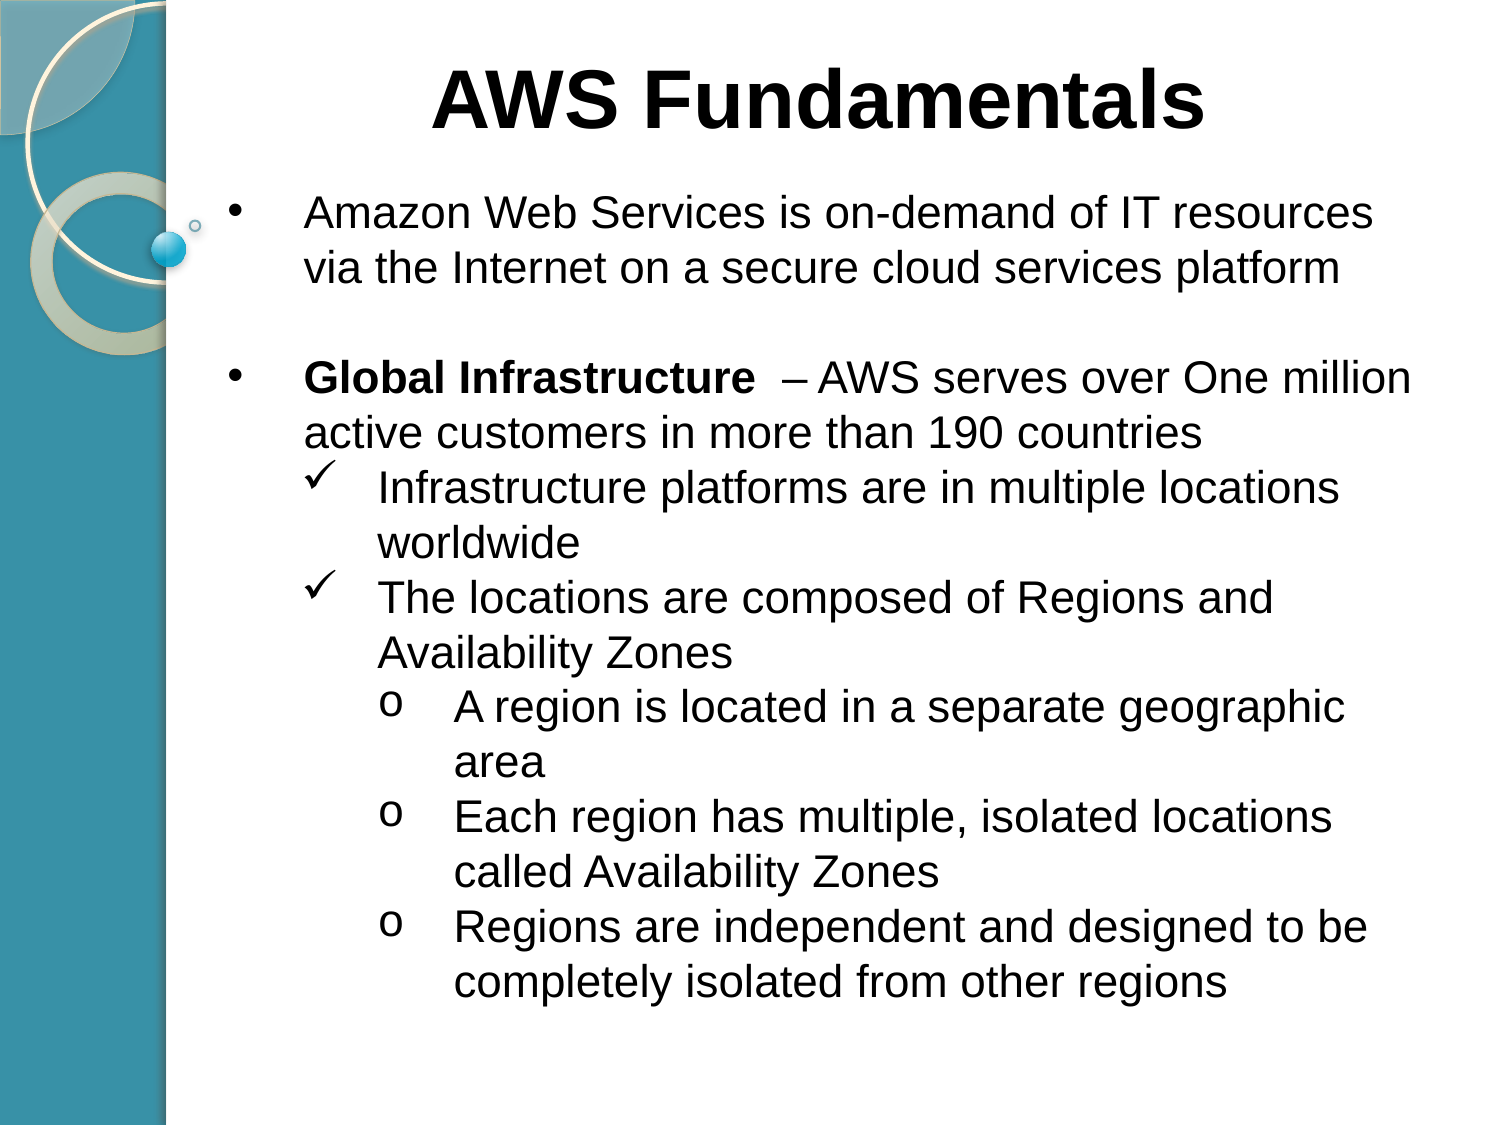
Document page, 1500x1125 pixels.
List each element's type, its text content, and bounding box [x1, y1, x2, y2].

text_box Amazon Web Services is on-demand of IT resources via the Internet on a secure cloud services platform Global Infrastructure – AWS serves over One million active customers in more than 190 countries Infrastructure platforms are in multiple locations worldwide The locations are composed of Regions and Availability Zones A region is located in a separate geographic area Each region has multiple, isolated locations called Availability Zones Regions are independent and designed to be completely isolated from other regions [212, 174, 1438, 1015]
text_box AWS Fundamentals [174, 37, 1463, 153]
